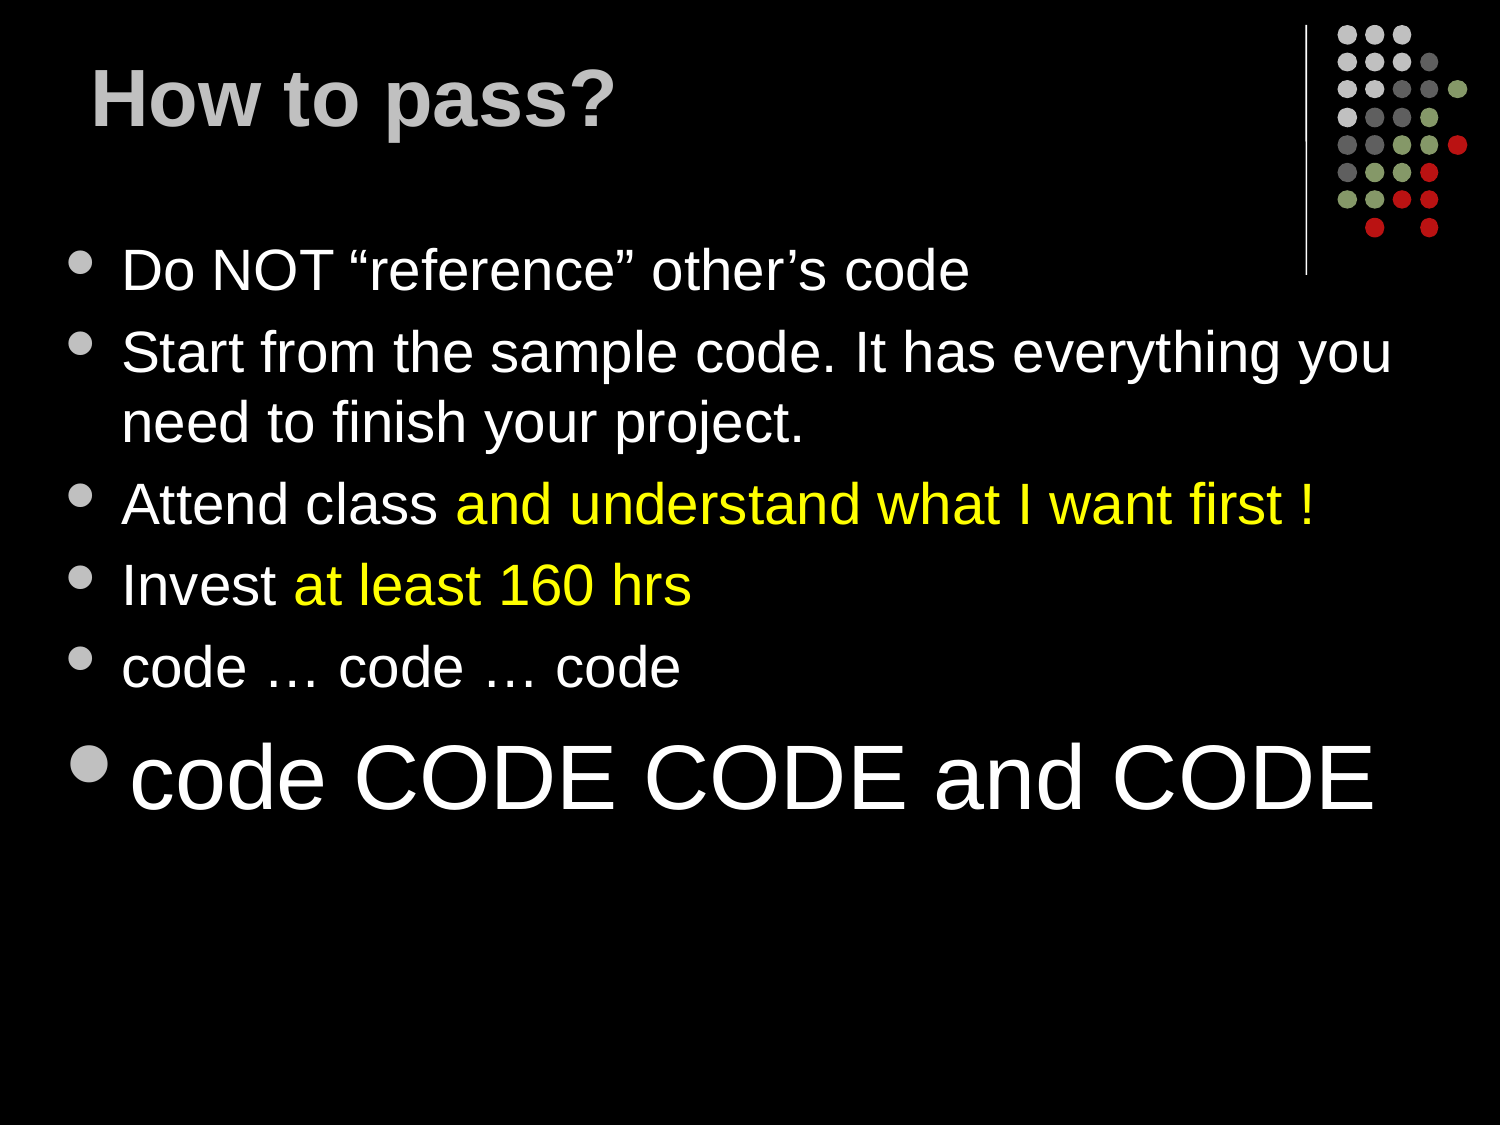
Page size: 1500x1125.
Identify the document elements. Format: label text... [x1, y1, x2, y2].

title How to pass? [75, 20, 1313, 150]
list Do NOT “reference” other’s code Start from the sample code. It has everything you need to finish your project. Attend class and understand what I want first ! Invest at least 160 hrs code … code … code code CODE CODE and CODE [50, 224, 1438, 1025]
